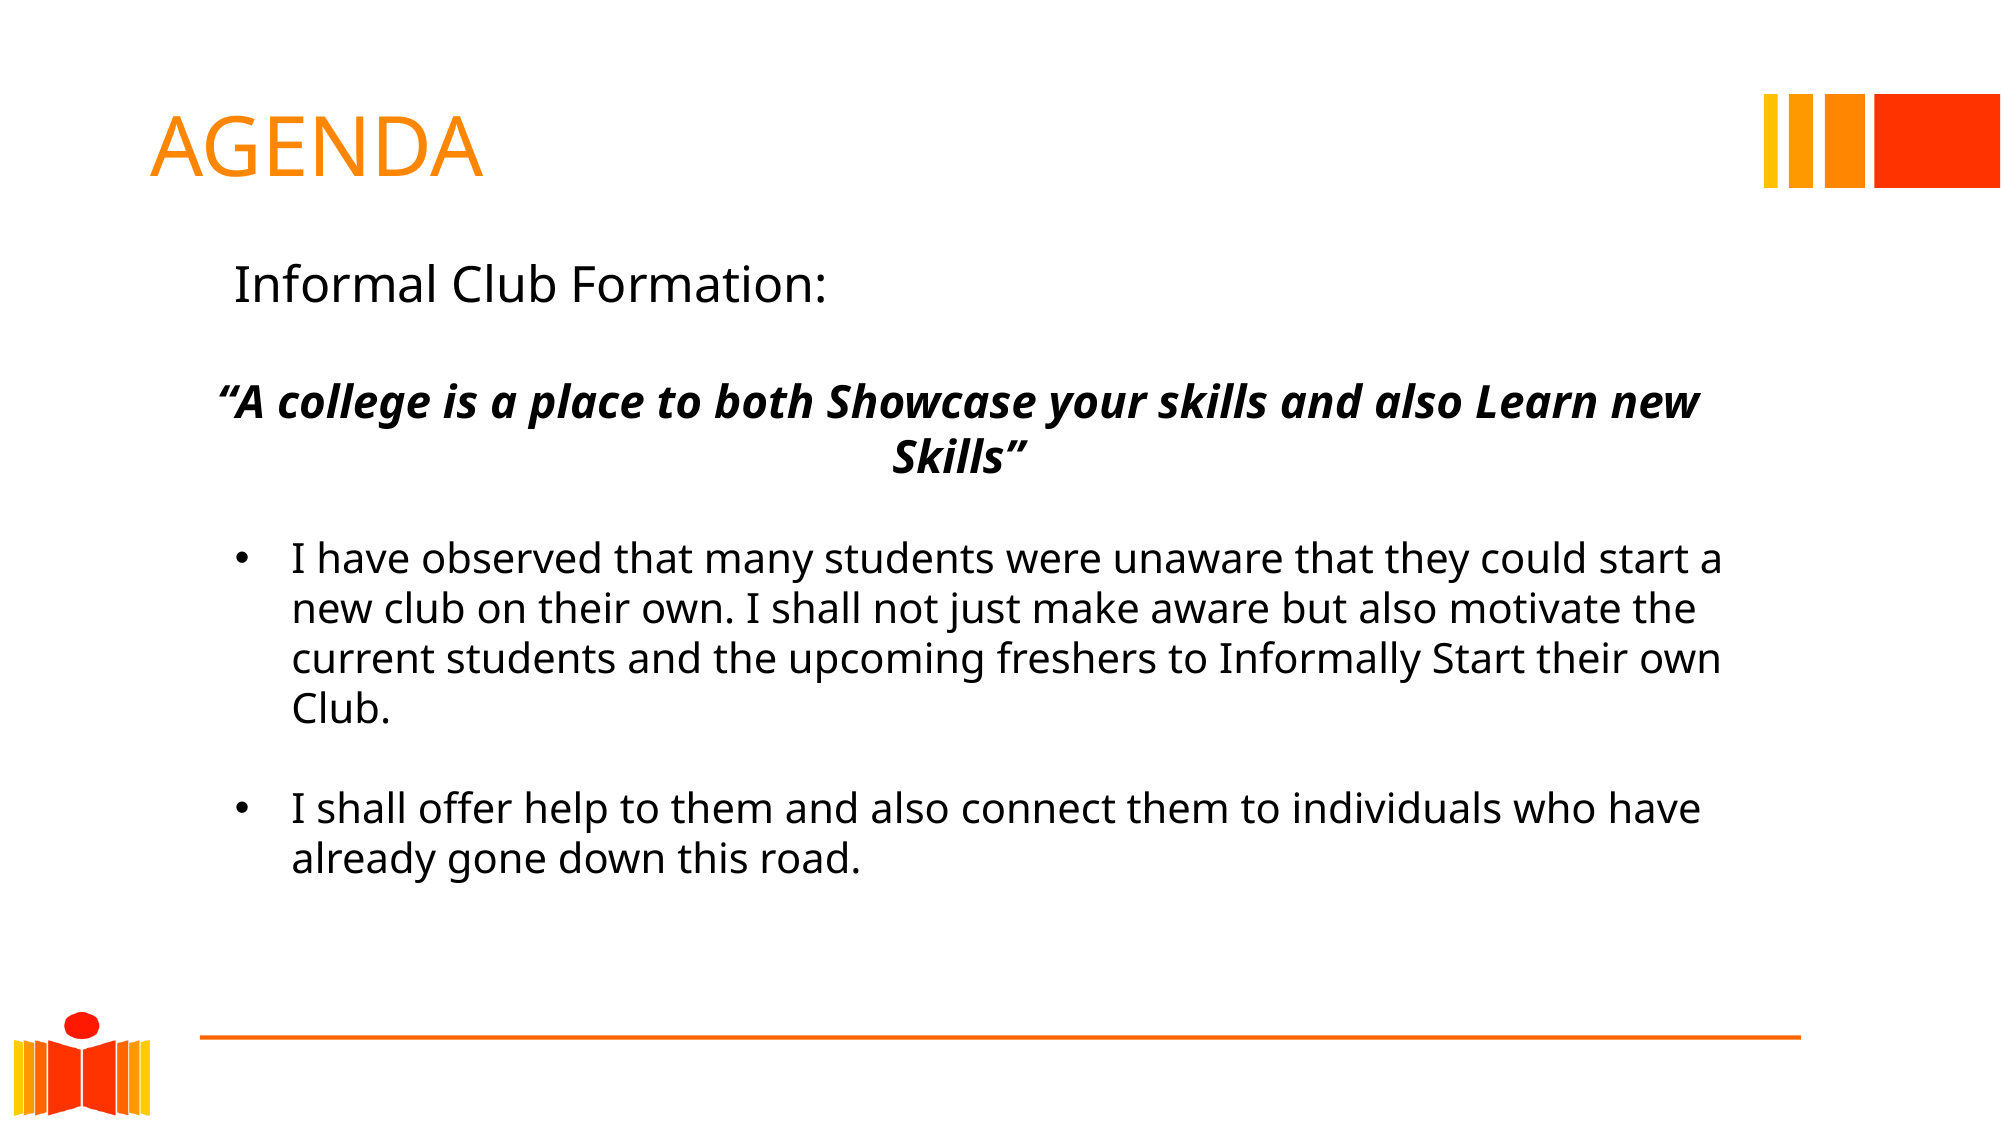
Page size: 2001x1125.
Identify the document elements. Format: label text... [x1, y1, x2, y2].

text_box Informal Club Formation: “A college is a place to both Showcase your skills and also Learn new Skills” I have observed that many students were unaware that they could start a new club on their own. I shall not just make aware but also motivate the current students and the upcoming freshers to Informally Start their own Club. I shall offer help to them and also connect them to individuals who have already gone down this road. [145, 237, 1772, 898]
picture [13, 1012, 150, 1118]
title AGENDA [142, 47, 1744, 238]
